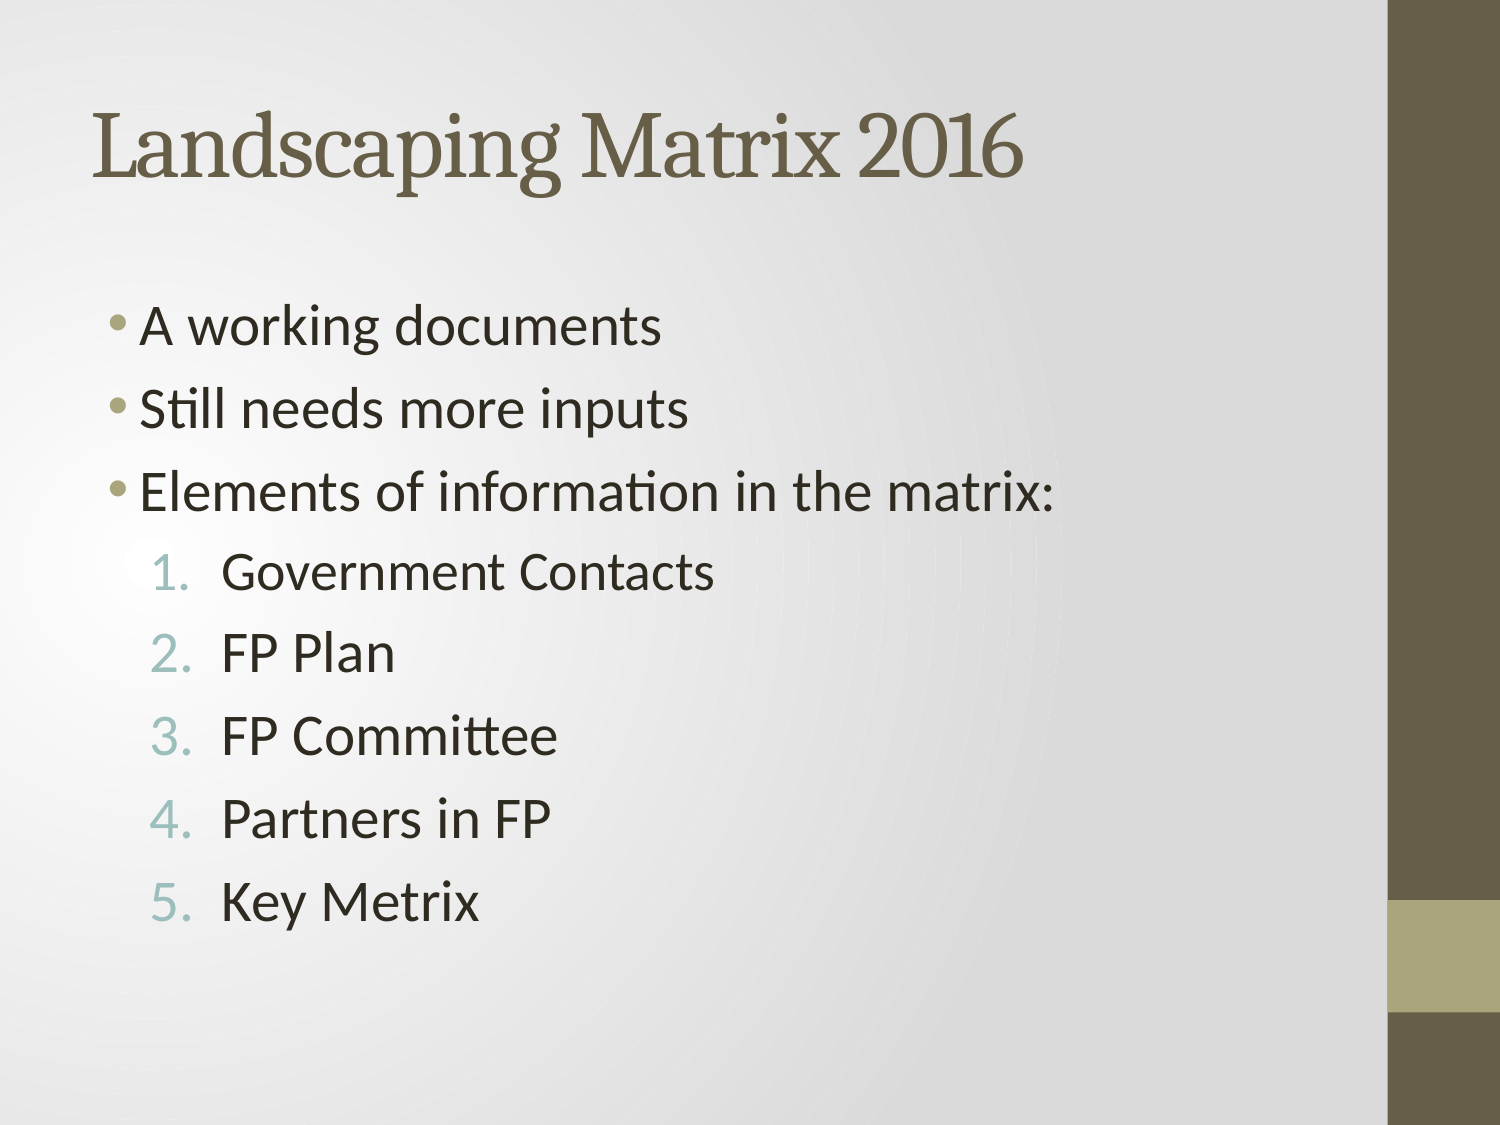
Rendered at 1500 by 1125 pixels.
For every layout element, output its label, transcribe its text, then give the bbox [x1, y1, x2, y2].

list A working documents Still needs more inputs Elements of information in the matrix: Government Contacts FP Plan FP Committee Partners in FP Key Metrix [76, 278, 1327, 946]
title Landscaping Matrix 2016 [75, 45, 1325, 233]
